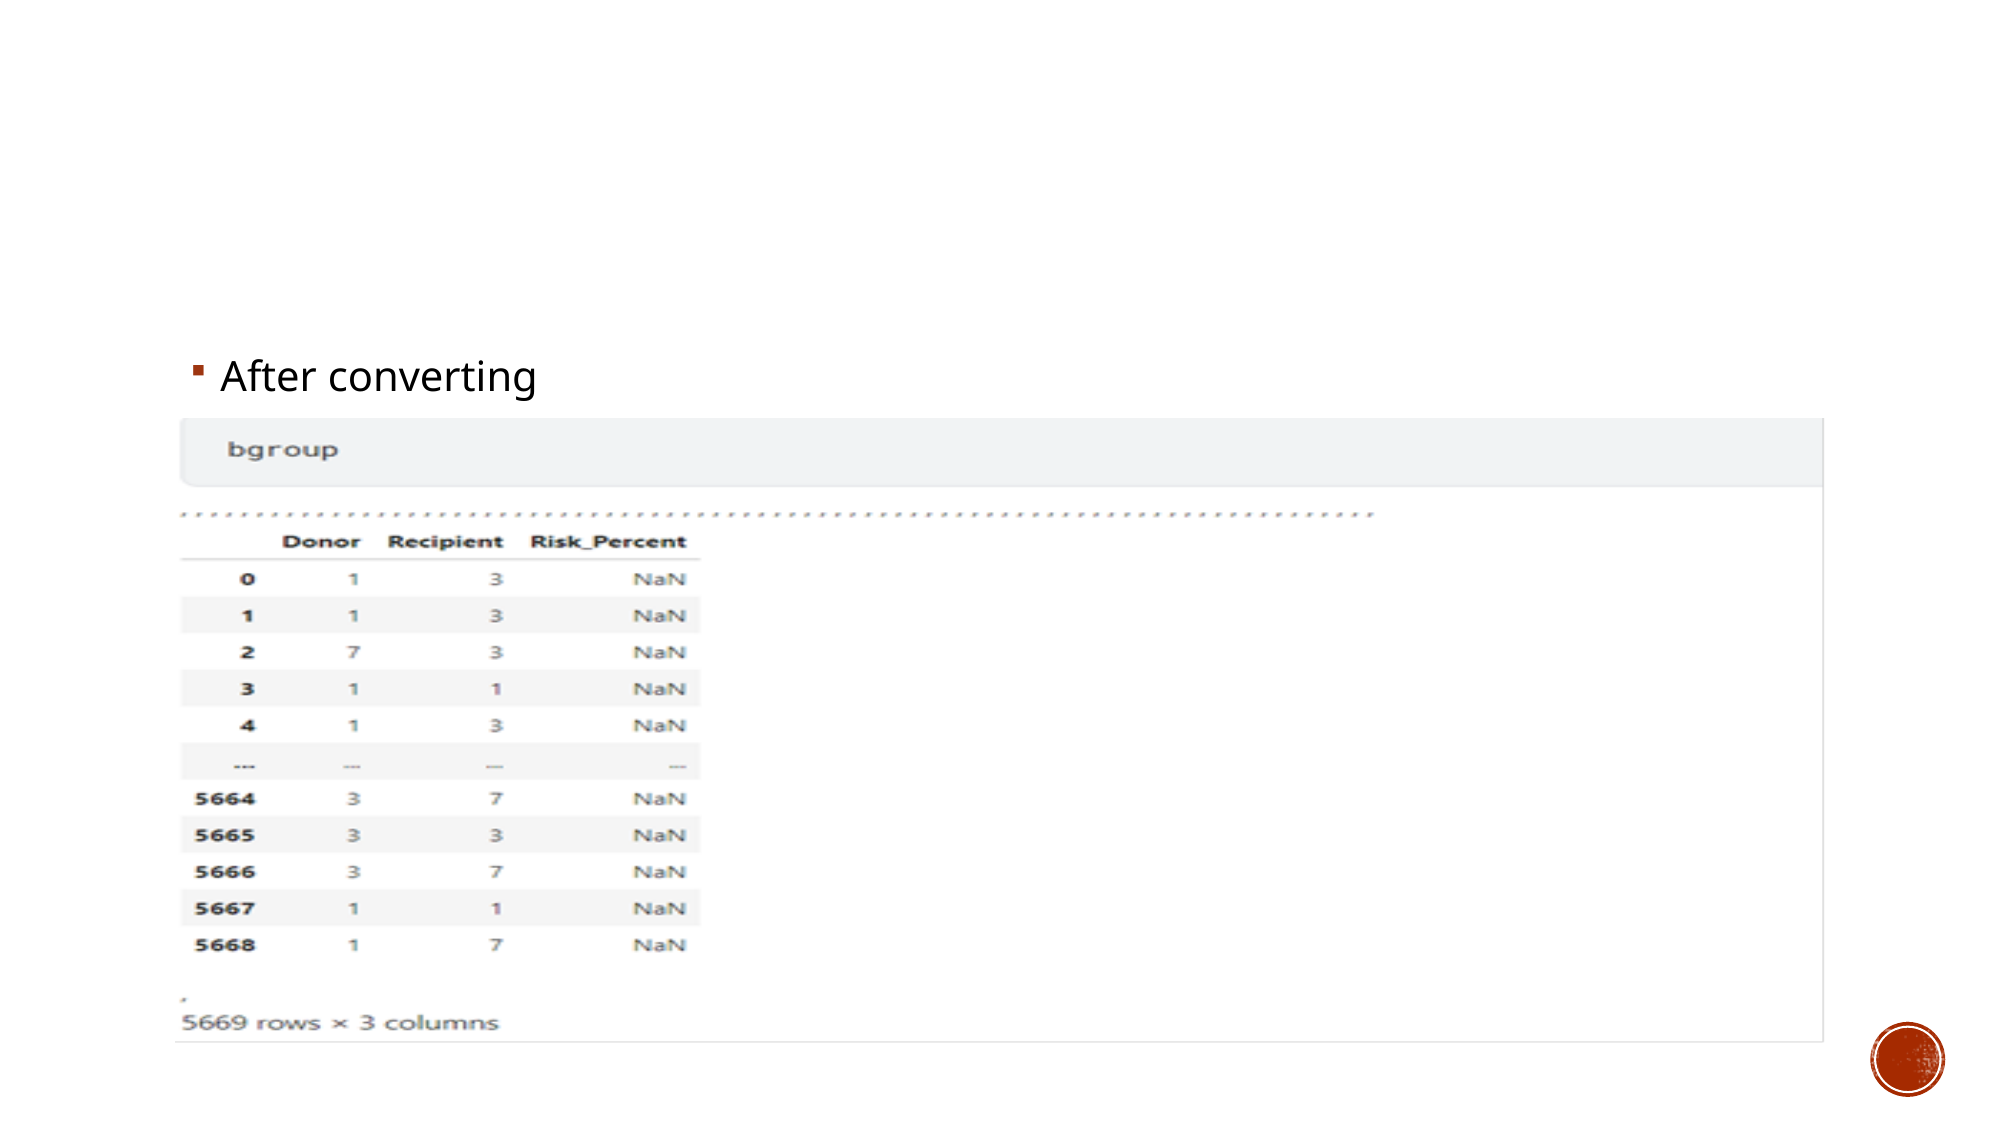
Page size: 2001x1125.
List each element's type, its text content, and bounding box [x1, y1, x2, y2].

list After converting [175, 348, 1826, 417]
picture [176, 418, 1826, 1043]
